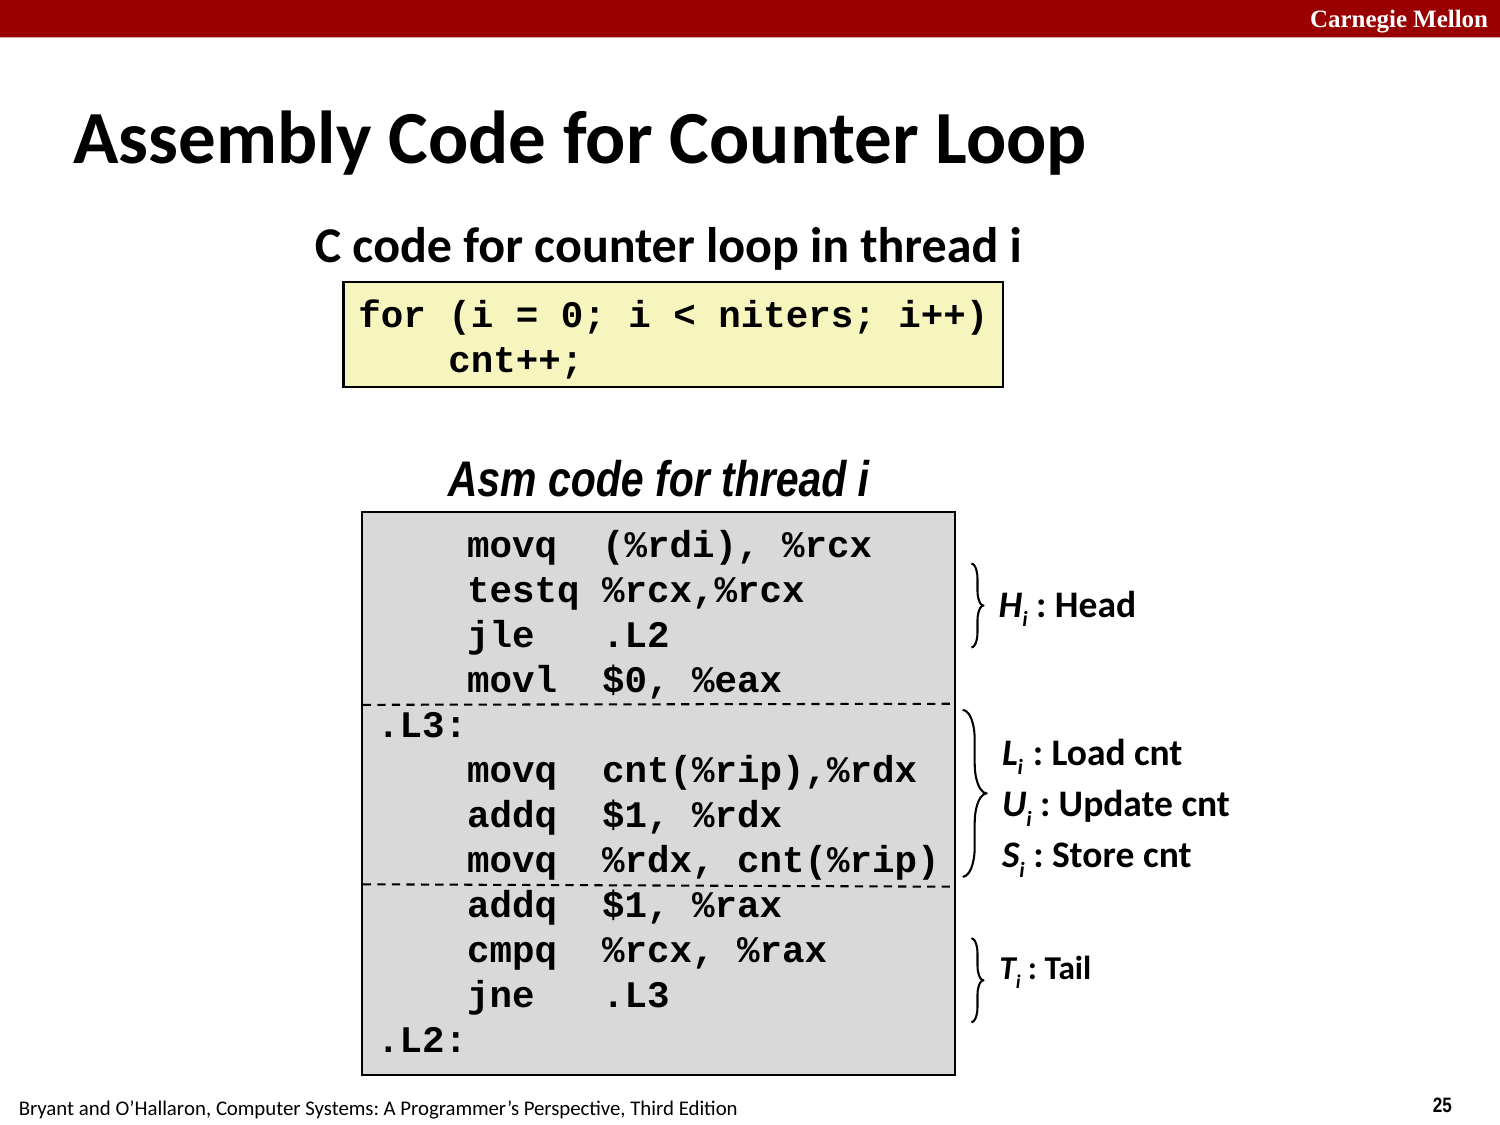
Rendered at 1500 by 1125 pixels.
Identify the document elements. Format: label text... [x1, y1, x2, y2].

text_box [962, 709, 987, 877]
text_box C code for counter loop in thread i [300, 205, 1097, 281]
text_box Asm code for thread i [433, 438, 885, 514]
text_box Li : Load cnt Ui : Update cnt Si : Store cnt [987, 720, 1246, 889]
text_box [971, 563, 983, 648]
text_box [971, 938, 984, 1023]
text_box movq (%rdi), %rcx testq %rcx,%rcx jle .L2 movl $0, %eax .L3: movq cnt(%rip),%rdx addq $1, %rdx movq %rdx, cnt(%rip) addq $1, %rax cmpq %rcx, %rax jne .L3 .L2: [362, 512, 956, 1075]
text_box Hi : Head [983, 572, 1151, 639]
text_box Ti : Tail [984, 939, 1107, 1000]
text_box for (i = 0; i < niters; i++) cnt++; [343, 282, 1004, 387]
title Assembly Code for Counter Loop [58, 71, 1305, 197]
